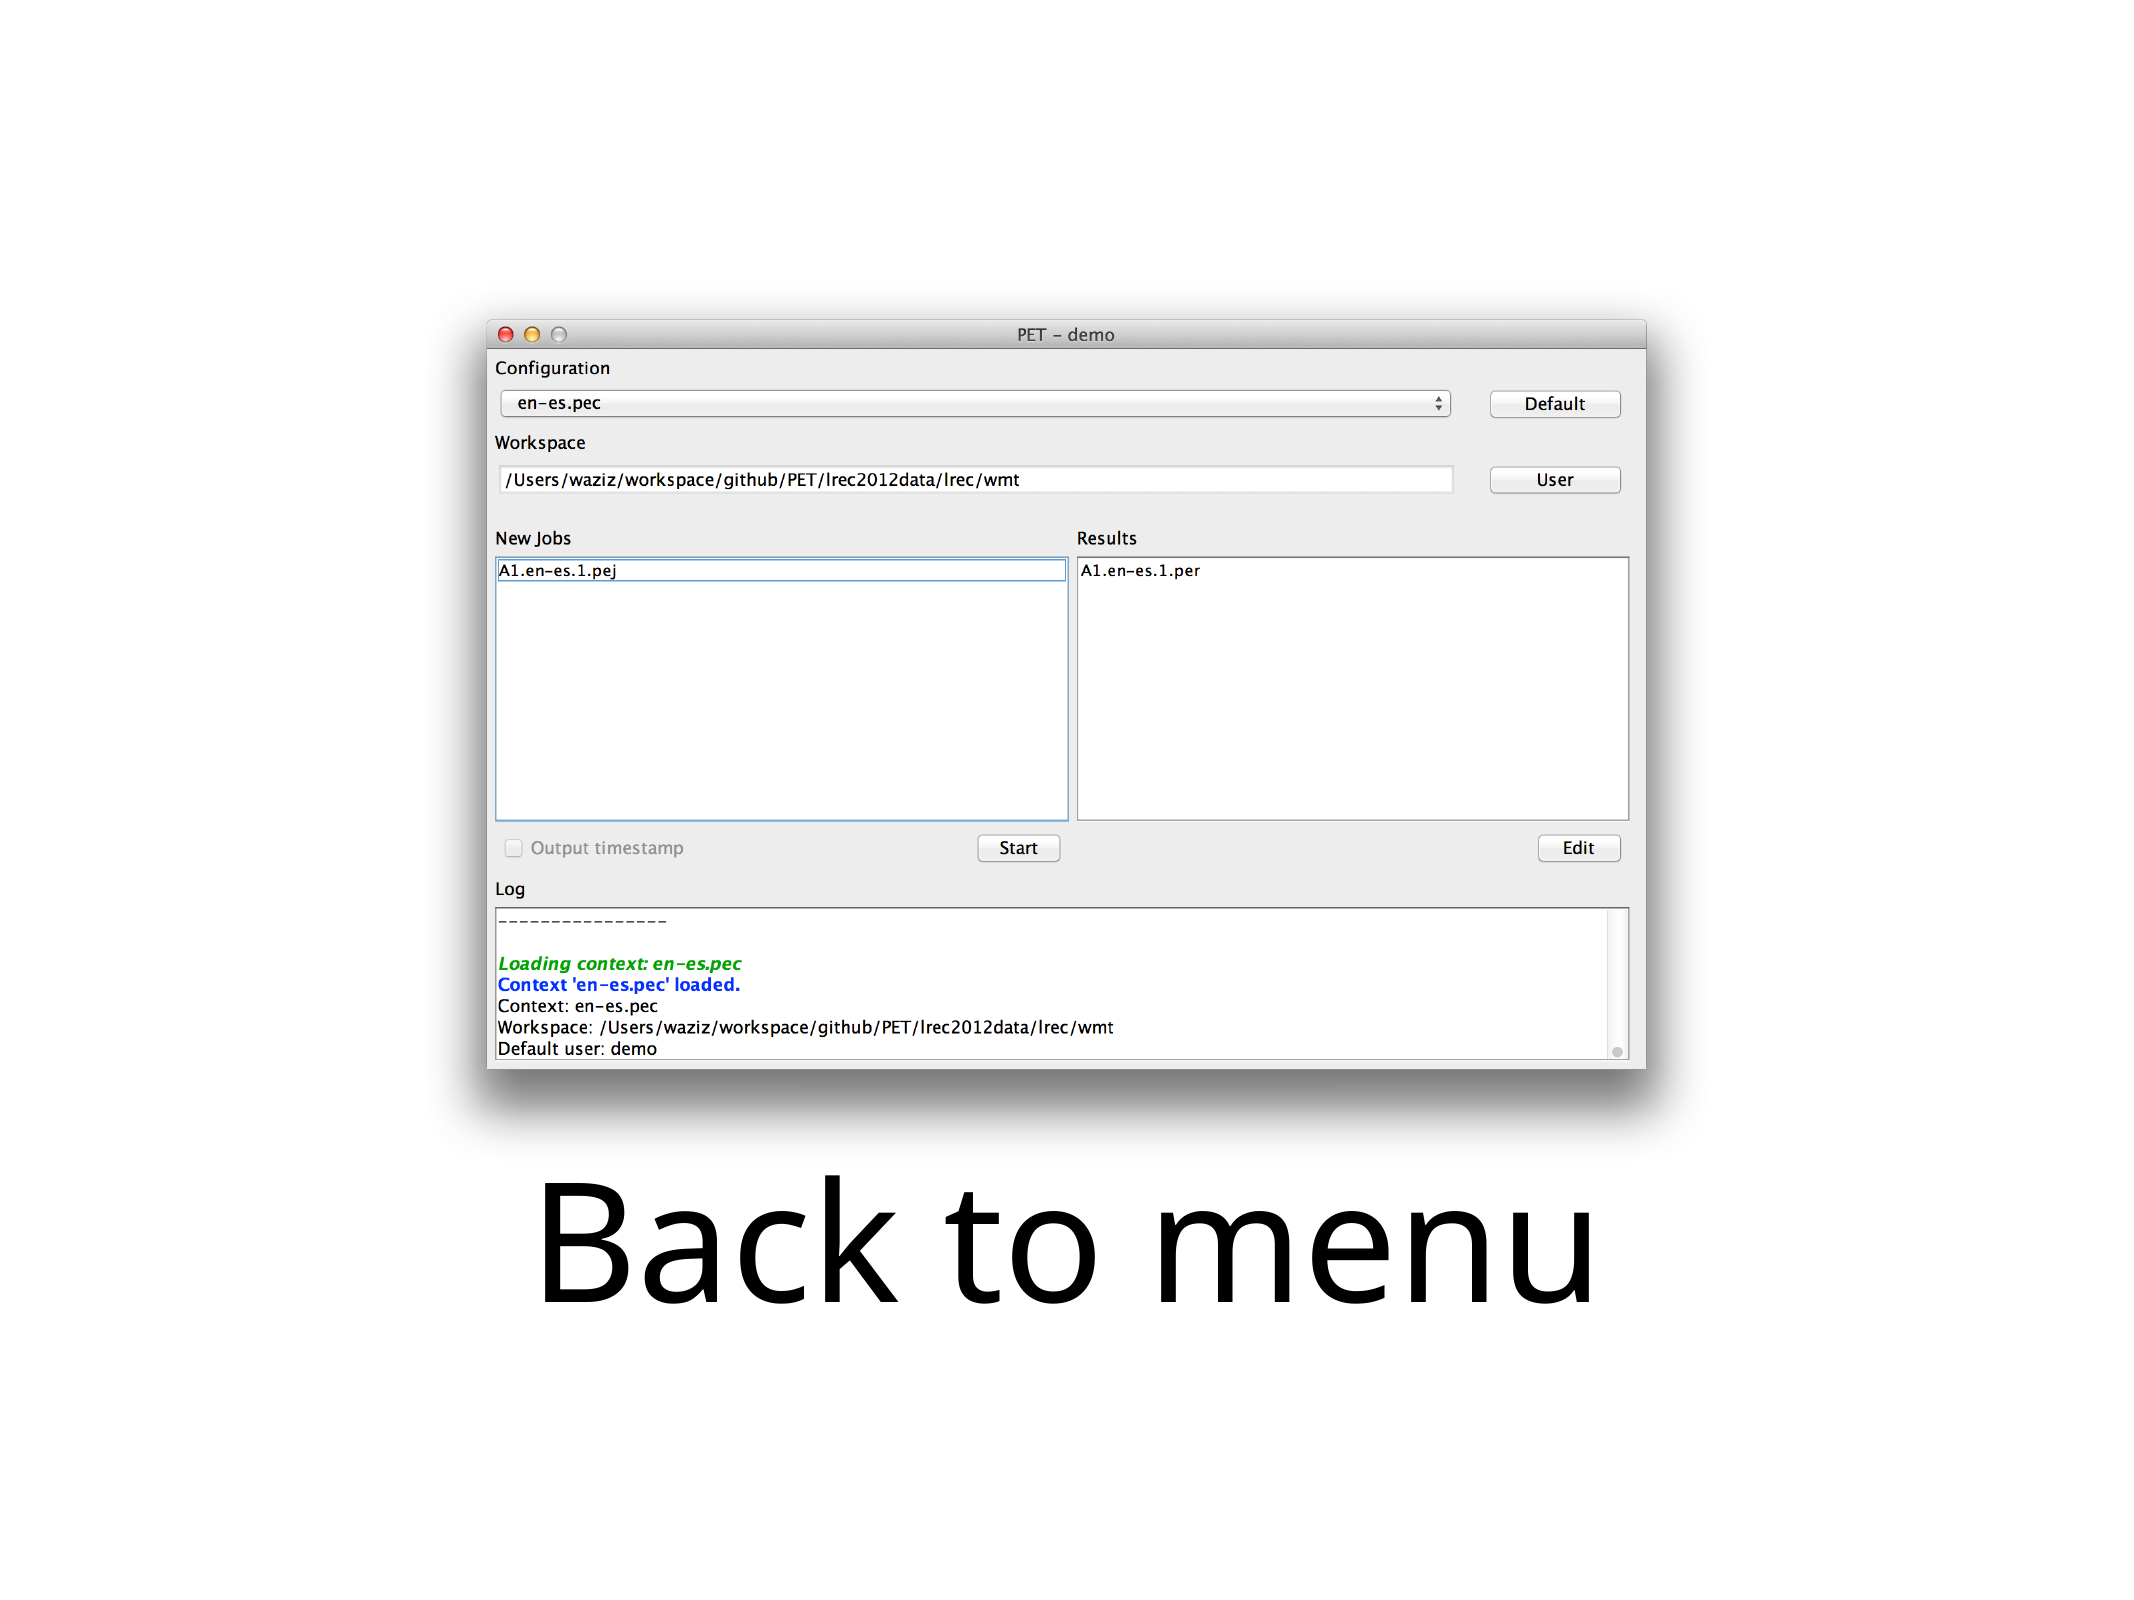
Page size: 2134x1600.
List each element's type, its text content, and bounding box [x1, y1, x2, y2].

title Back to menu [207, 1101, 1926, 1336]
picture [411, 273, 1722, 1174]
